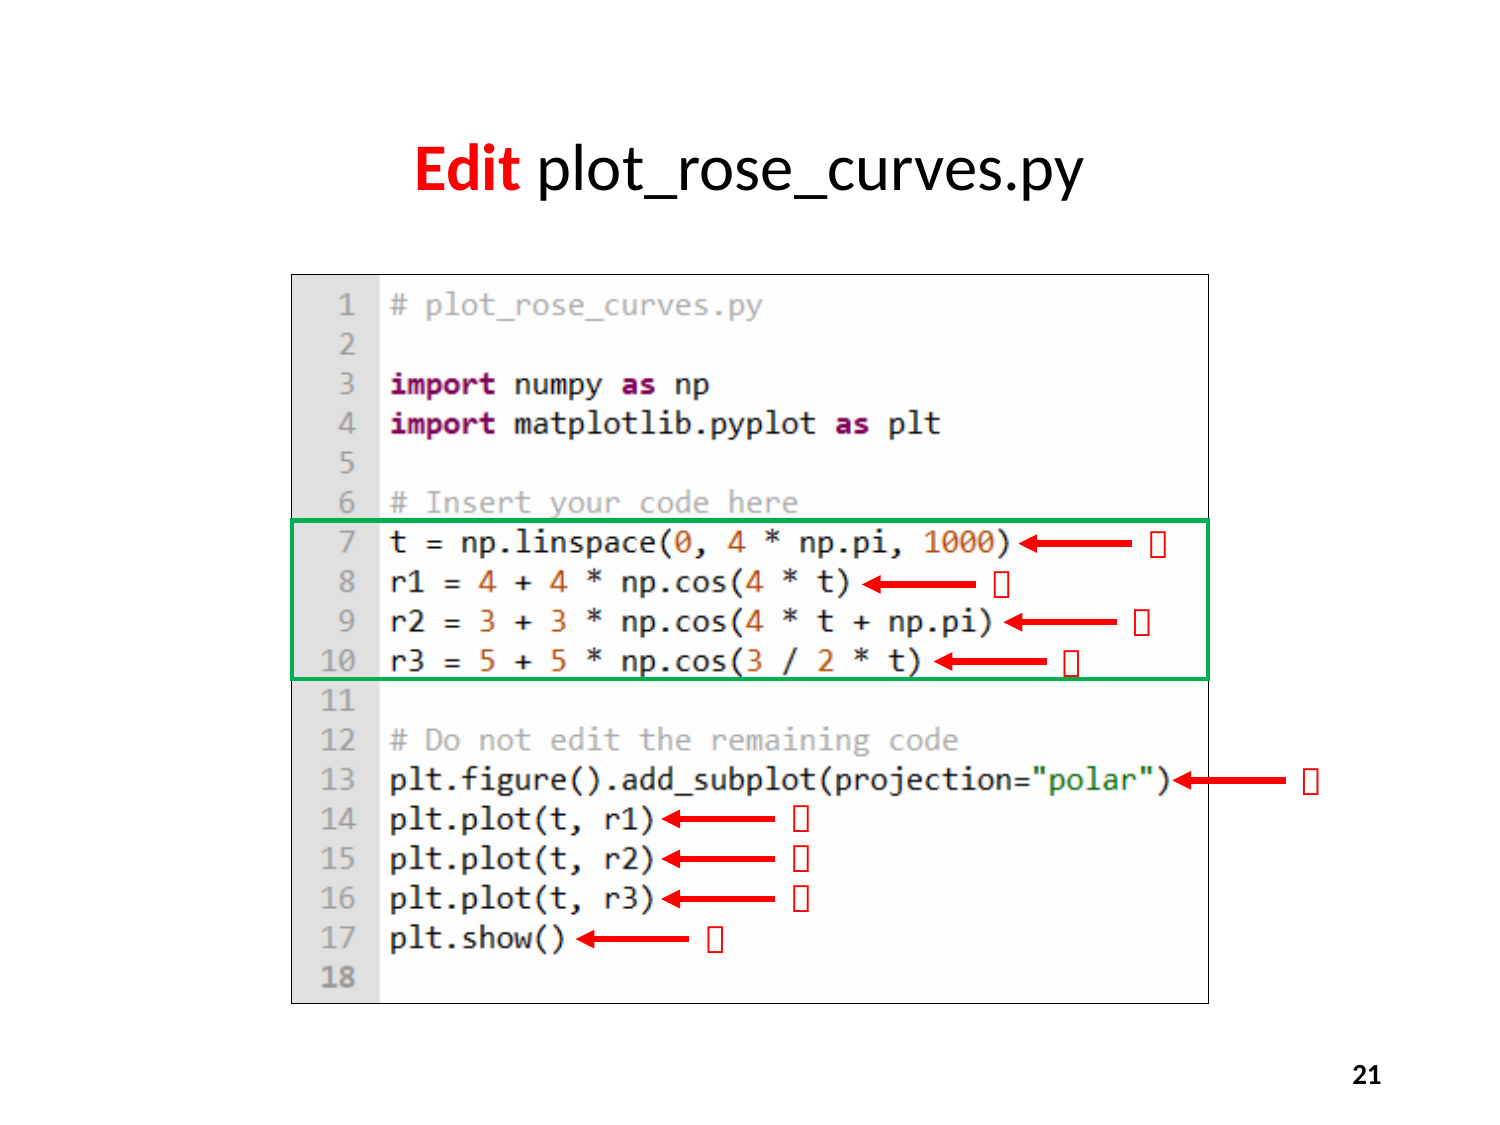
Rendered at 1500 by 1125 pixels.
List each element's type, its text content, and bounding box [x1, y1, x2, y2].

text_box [575, 908, 753, 969]
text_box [933, 632, 1109, 694]
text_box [1172, 750, 1348, 812]
picture [291, 274, 1209, 1004]
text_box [661, 867, 838, 929]
title Edit plot_rose_curves.py [103, 59, 1397, 278]
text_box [661, 849, 838, 867]
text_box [661, 787, 838, 849]
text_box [1003, 591, 1179, 653]
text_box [1018, 513, 1195, 574]
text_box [861, 554, 1039, 615]
slide_number 21 [1059, 1042, 1397, 1103]
